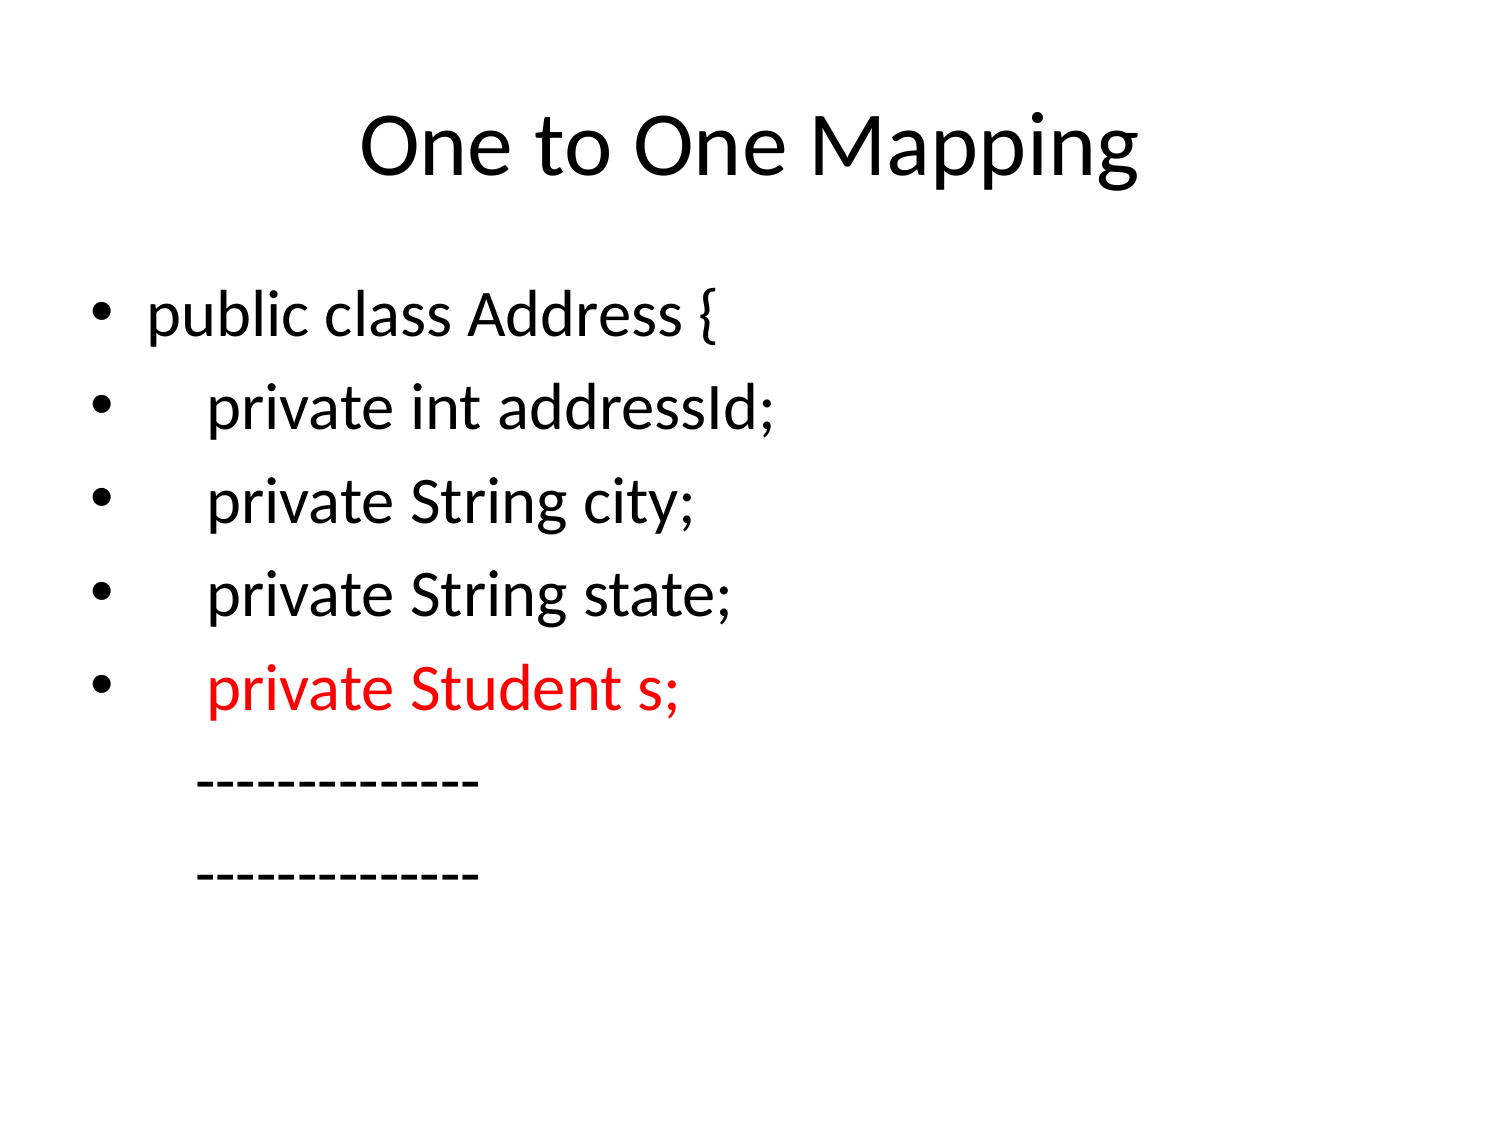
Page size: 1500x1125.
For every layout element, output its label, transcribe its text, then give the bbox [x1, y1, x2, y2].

list public class Address { private int addressId; private String city; private String state; private Student s; -------------- -------------- [75, 262, 1425, 1005]
title One to One Mapping [75, 45, 1425, 233]
